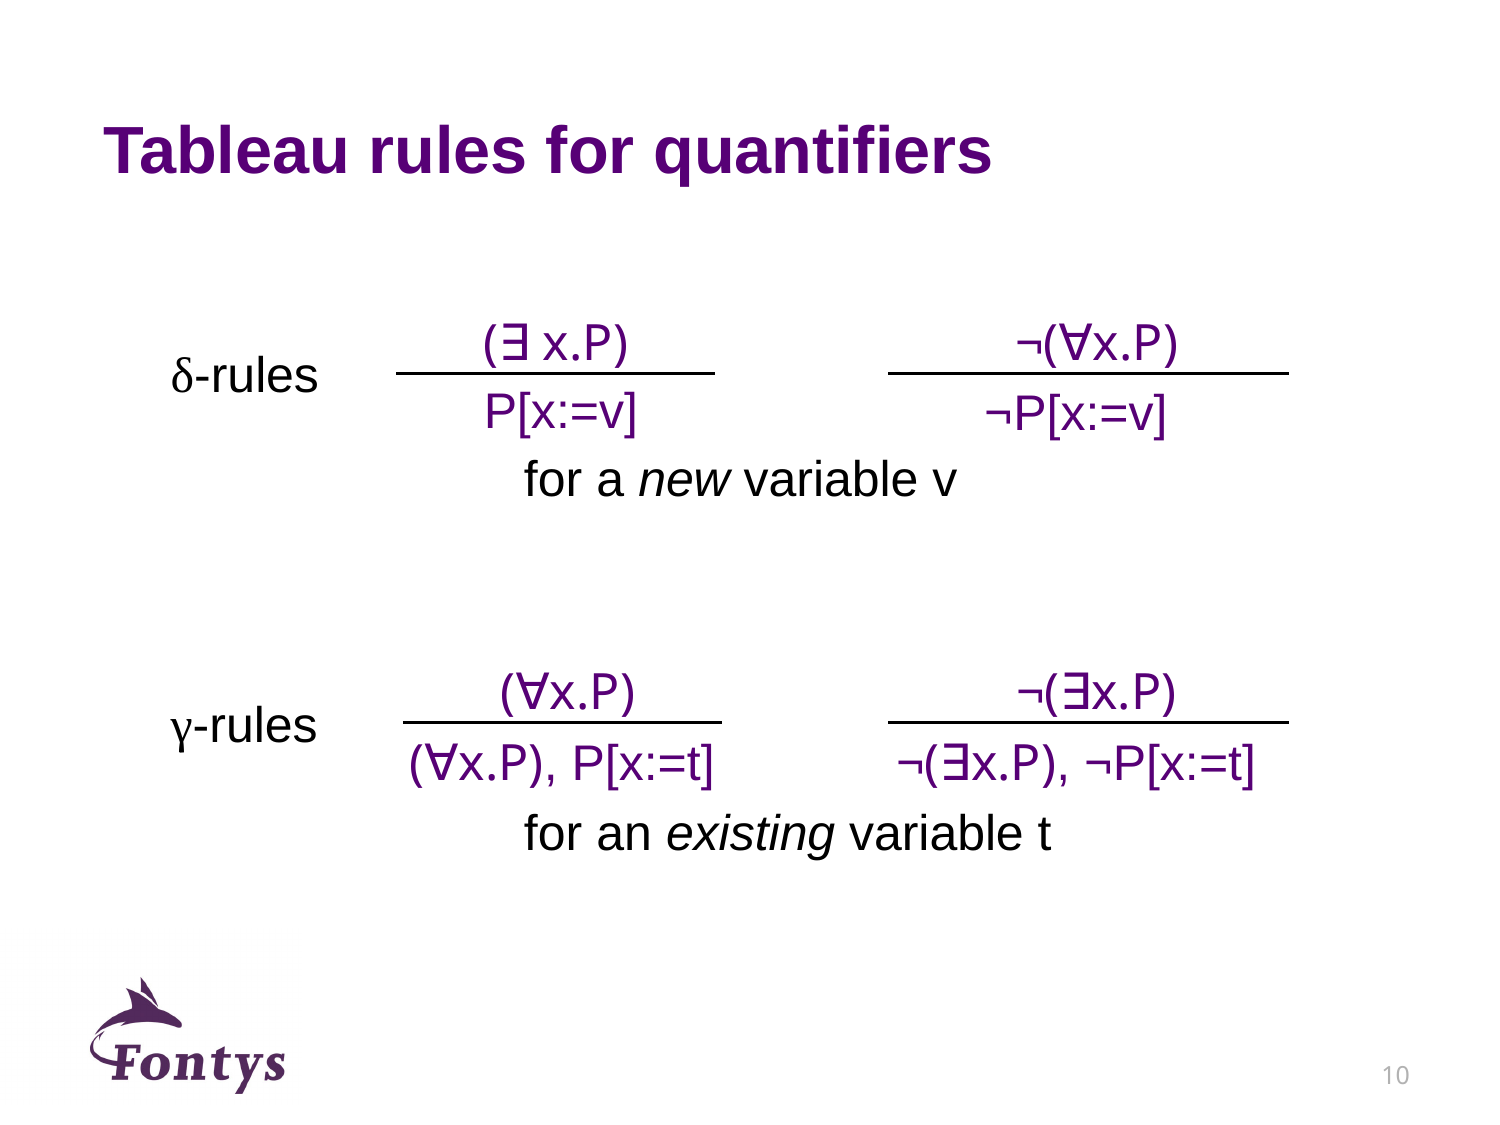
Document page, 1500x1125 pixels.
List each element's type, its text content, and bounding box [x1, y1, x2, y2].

picture [0, 928, 302, 1105]
slide_number 10 [1340, 1046, 1425, 1107]
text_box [154, 302, 1290, 516]
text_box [154, 651, 1290, 870]
title Tableau rules for quantifiers [88, 90, 1426, 203]
